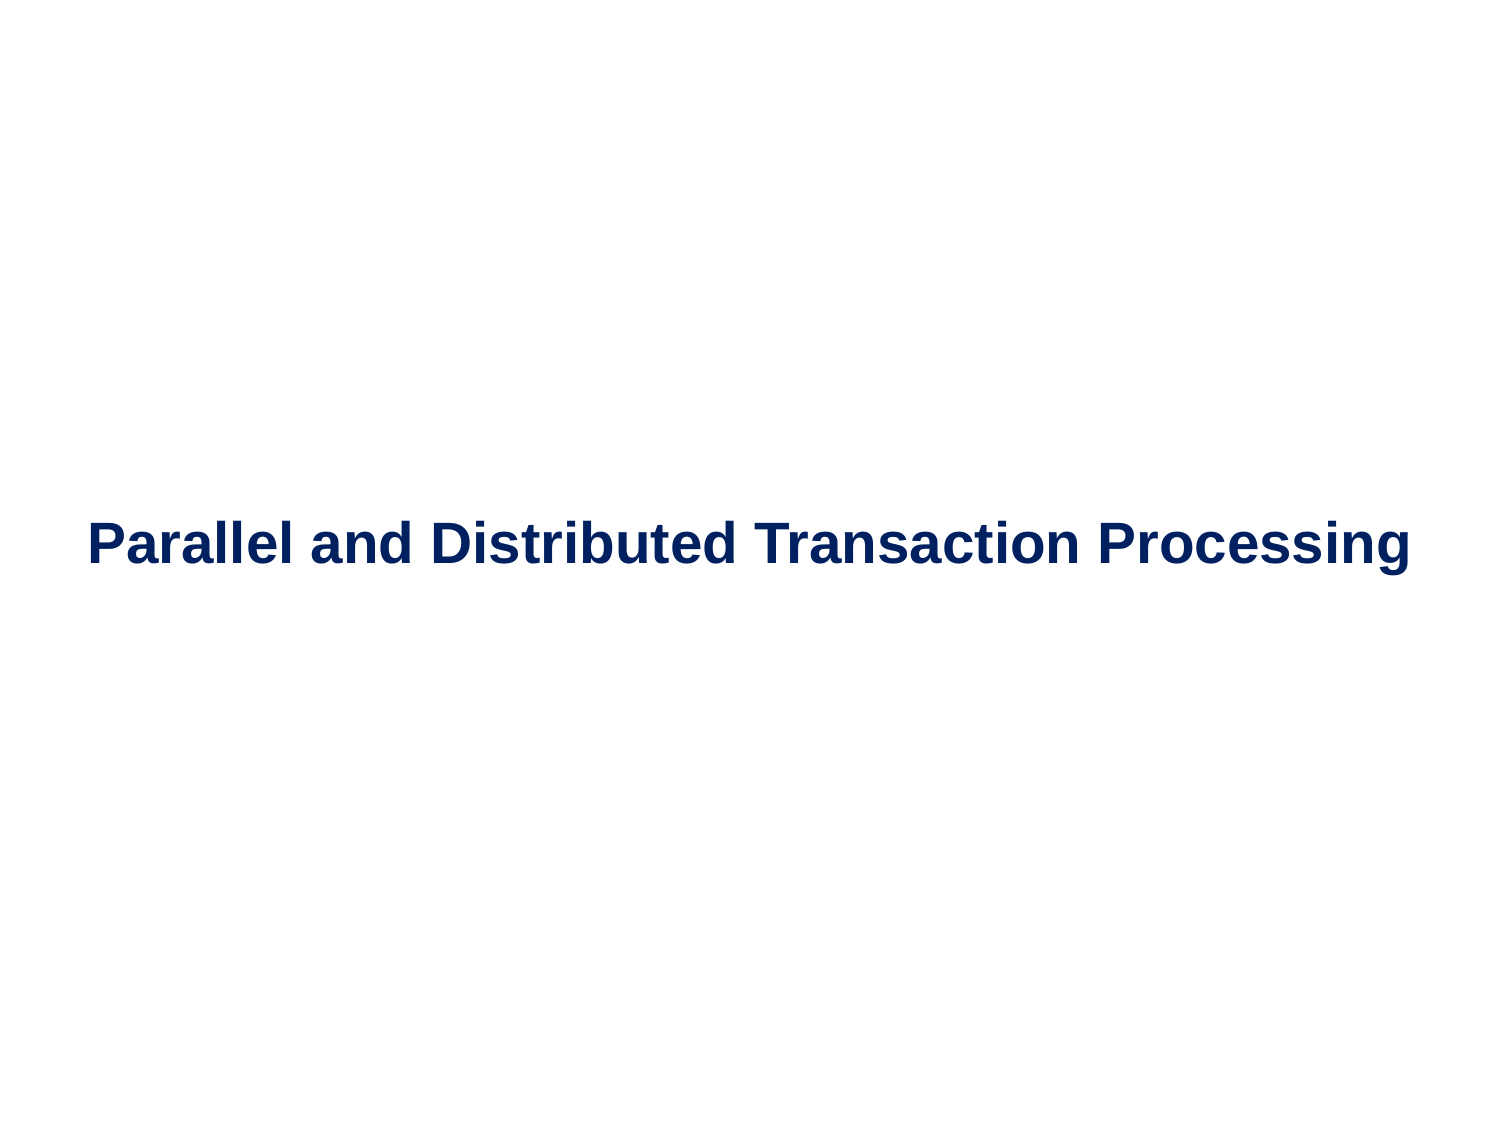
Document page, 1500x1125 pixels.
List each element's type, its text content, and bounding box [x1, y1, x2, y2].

title Parallel and Distributed Transaction Processing [0, 374, 1500, 584]
